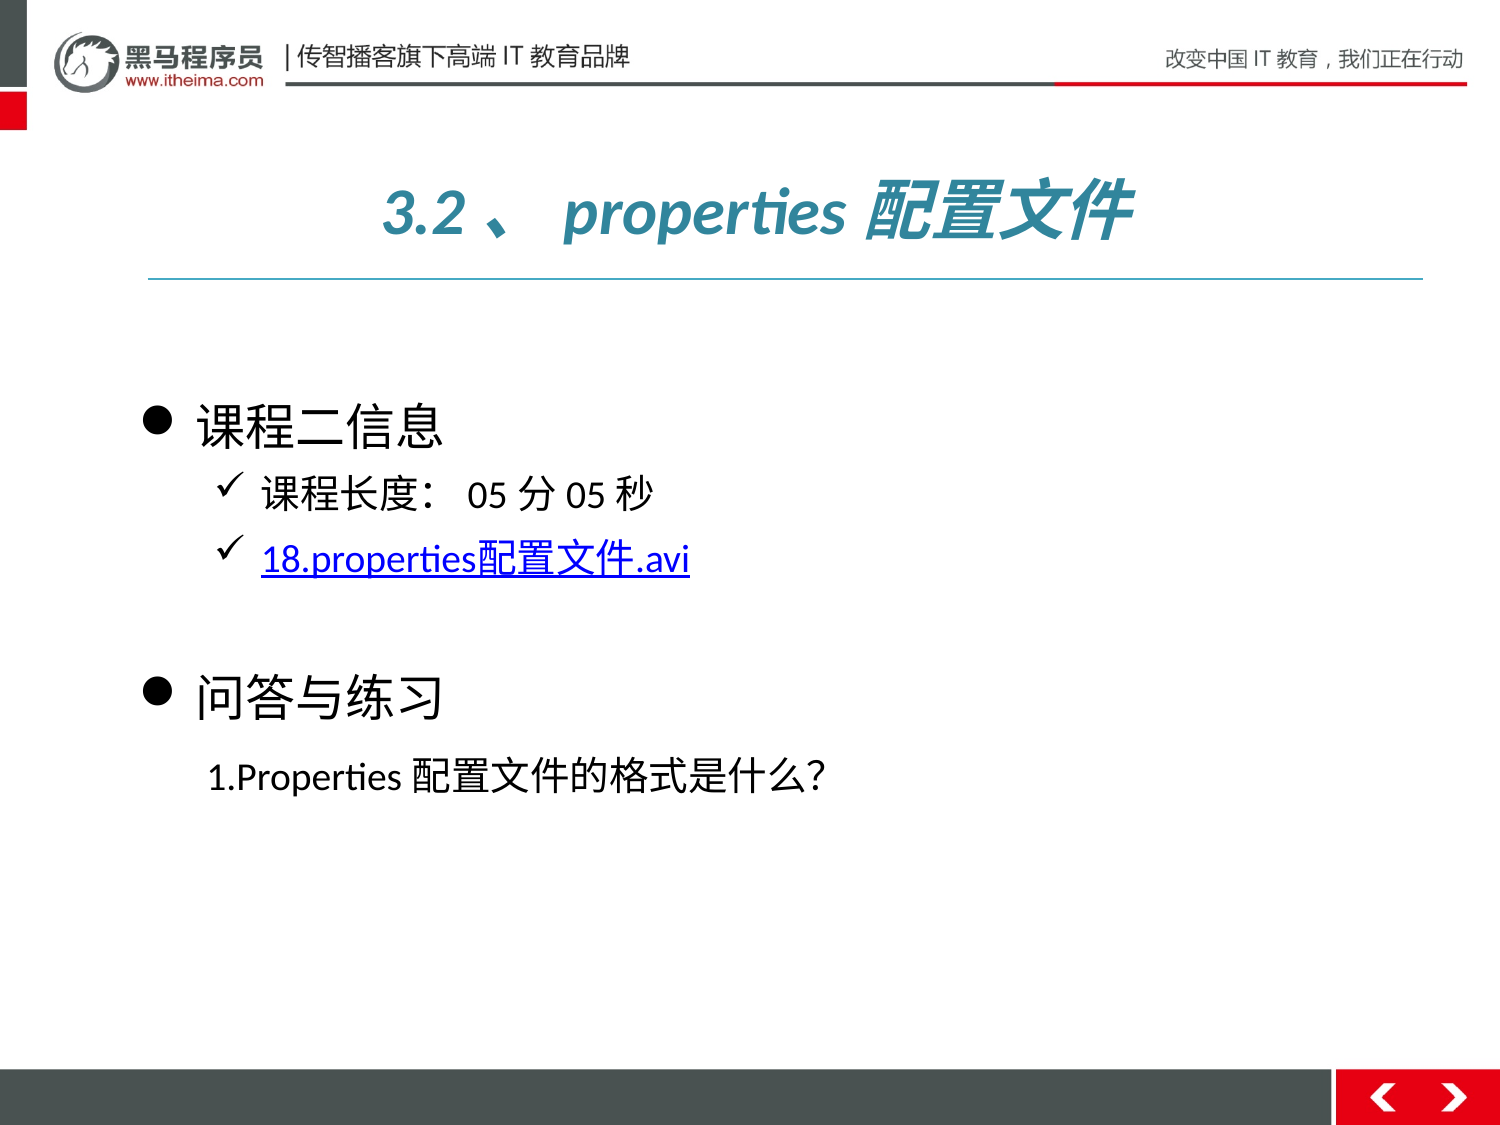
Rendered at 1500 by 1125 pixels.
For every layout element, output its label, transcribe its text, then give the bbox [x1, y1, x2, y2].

text_box 课程二信息 课程长度：05分05秒 18.properties配置文件.avi 问答与练习 1.Properties配置文件的格式是什么？ [123, 315, 1387, 1024]
title 3.2、properties配置文件 [123, 160, 1387, 315]
picture [0, 0, 1500, 1125]
